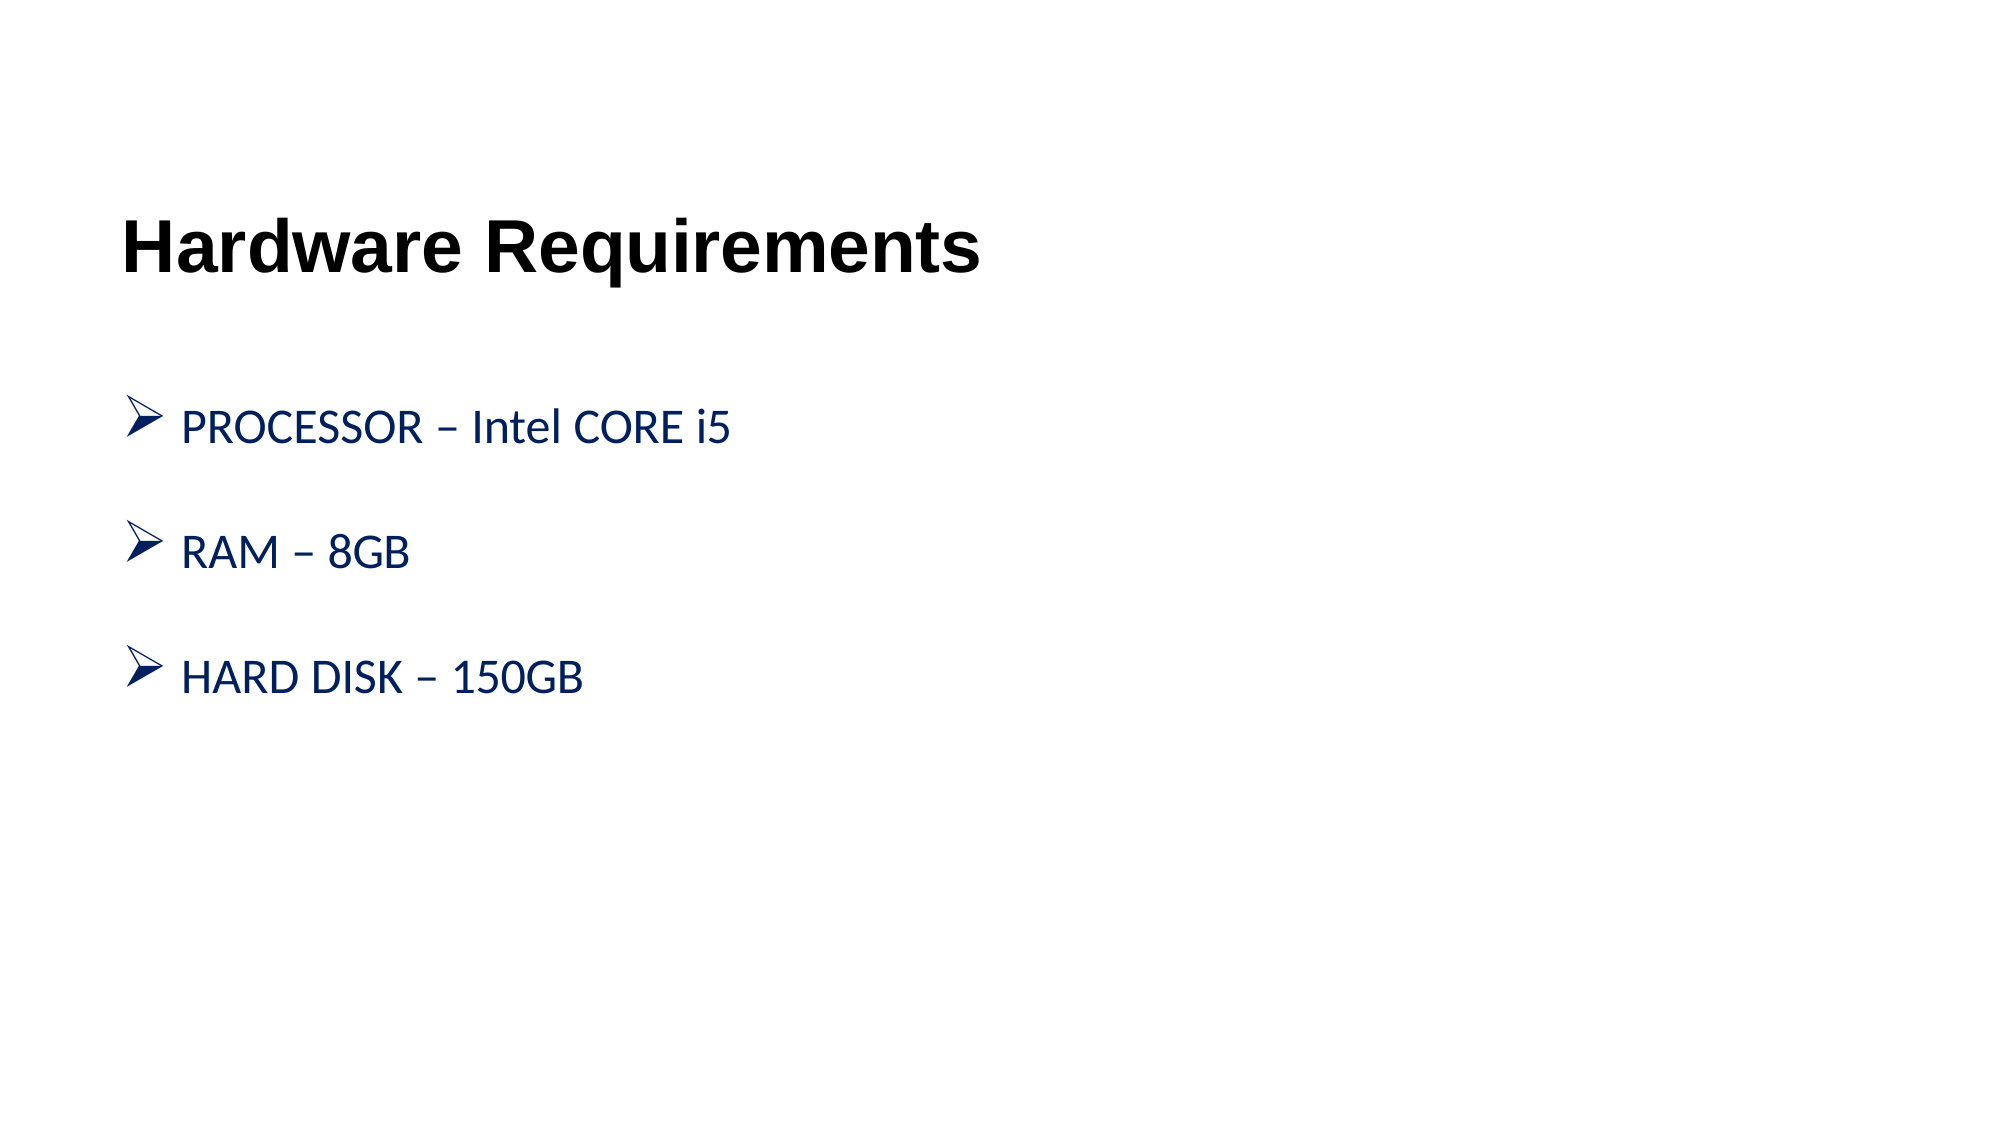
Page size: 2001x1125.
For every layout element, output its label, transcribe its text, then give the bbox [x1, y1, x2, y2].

title Hardware Requirements [119, 195, 987, 386]
text_box PROCESSOR – Intel CORE i5 RAM – 8GB HARD DISK – 150GB [119, 391, 734, 704]
